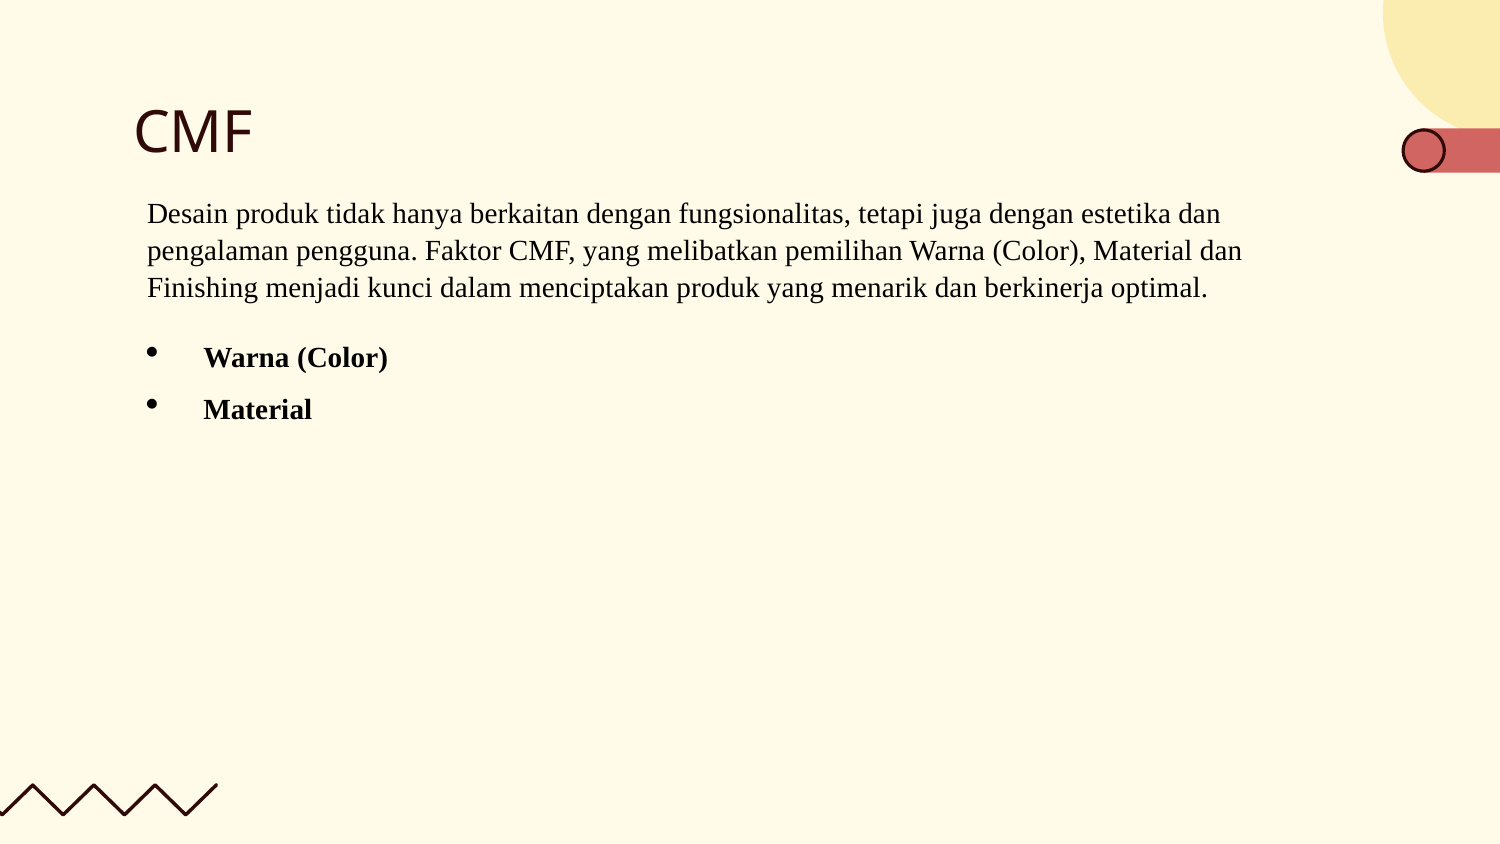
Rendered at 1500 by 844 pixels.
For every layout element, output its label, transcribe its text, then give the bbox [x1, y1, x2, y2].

text_box Desain produk tidak hanya berkaitan dengan fungsionalitas, tetapi juga dengan estetika dan pengalaman pengguna. Faktor CMF, yang melibatkan pemilihan Warna (Color), Material dan Finishing menjadi kunci dalam menciptakan produk yang menarik dan berkinerja optimal. Warna (Color) Material [132, 176, 1259, 651]
title CMF [118, 79, 1382, 177]
